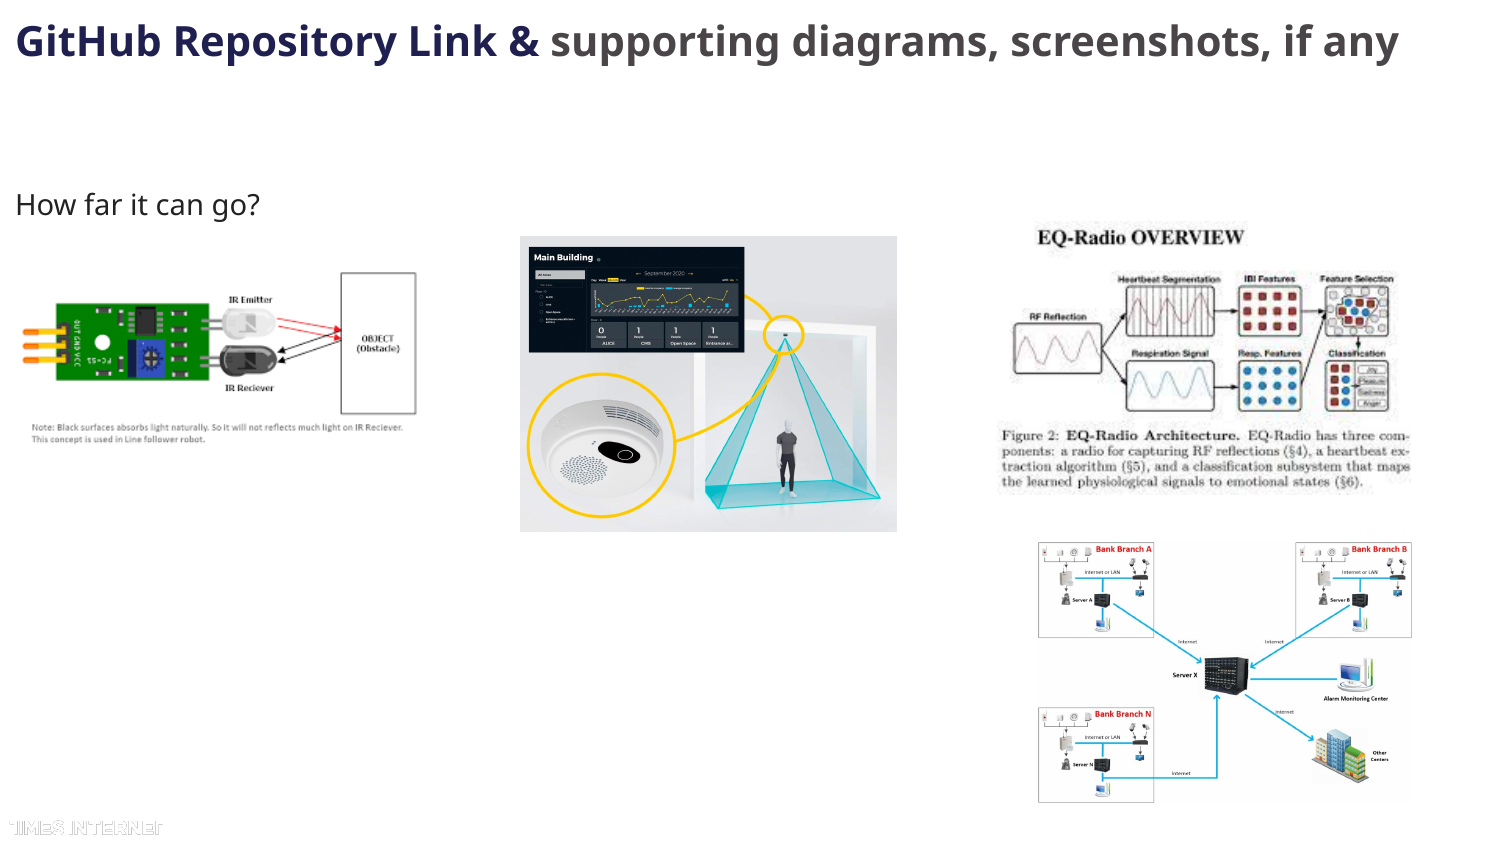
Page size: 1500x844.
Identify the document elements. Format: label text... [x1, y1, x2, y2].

picture [985, 220, 1437, 495]
picture [520, 236, 898, 532]
text_box GitHub Repository Link & supporting diagrams, screenshots, if any [0, 0, 1500, 80]
picture [1038, 541, 1413, 803]
picture [10, 261, 432, 455]
picture [8, 818, 164, 837]
text_box How far it can go? [0, 171, 1385, 237]
